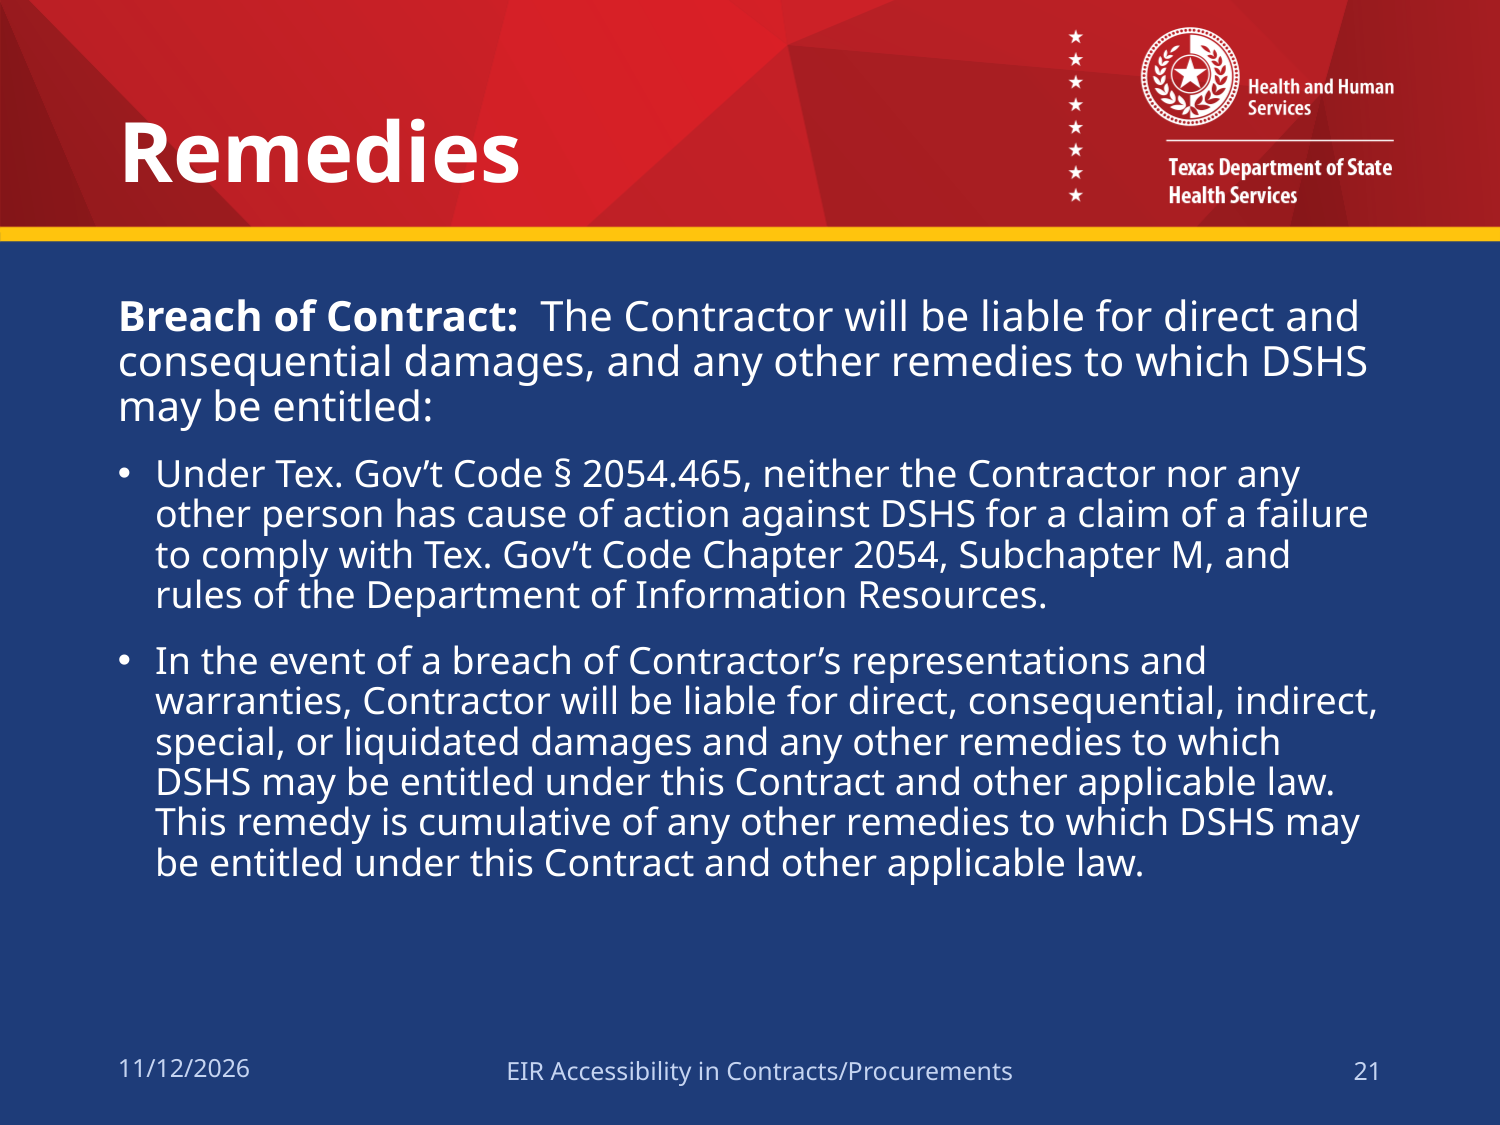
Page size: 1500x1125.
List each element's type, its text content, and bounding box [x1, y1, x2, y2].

text_box 2/15/2017 [103, 1040, 341, 1100]
text_box 21 [1179, 1040, 1397, 1100]
picture [0, 0, 1500, 1125]
text_box EIR Accessibility in Contracts/Procurements [370, 1040, 1150, 1100]
list Breach of Contract: The Contractor will be liable for direct and consequential damages, and any other remedies to which DSHS may be entitled: Under Tex. Gov’t Code § 2054.465, neither the Contractor nor any other person has cause of action against DSHS for a claim of a failure to comply with Tex. Gov’t Code Chapter 2054, Subchapter M, and rules of the Department of Information Resources. In the event of a breach of Contractor’s representations and warranties, Contractor will be liable for direct, consequential, indirect, special, or liquidated damages and any other remedies to which DSHS may be entitled under this Contract and other applicable law. This remedy is cumulative of any other remedies to which DSHS may be entitled under this Contract and other applicable law. [102, 287, 1397, 983]
title Remedies [103, 59, 1067, 209]
